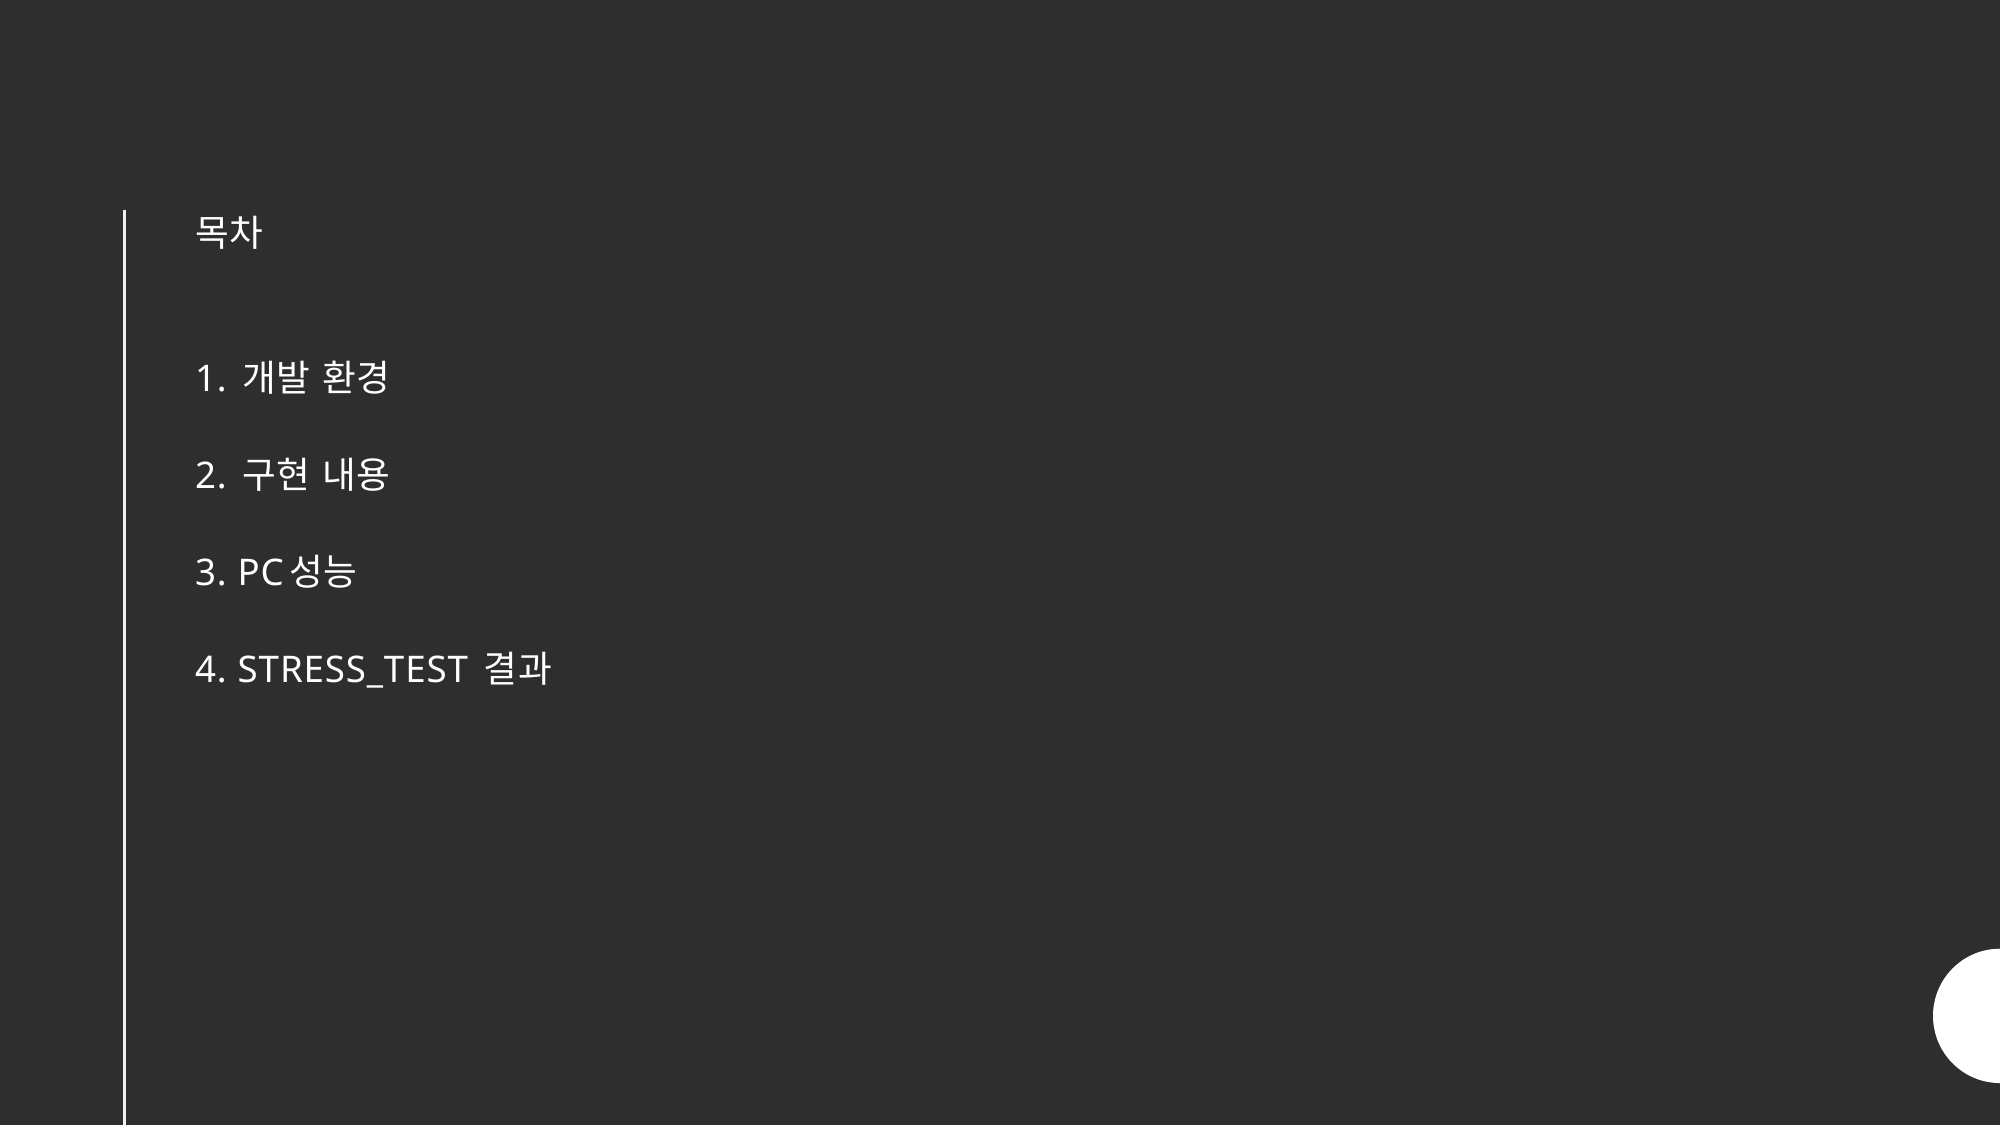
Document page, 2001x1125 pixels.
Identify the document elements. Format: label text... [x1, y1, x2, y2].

title 목차 1. 개발 환경 2. 구현 내용 3. PC성능 4. STRESS_TEST 결과 [176, 187, 1280, 800]
